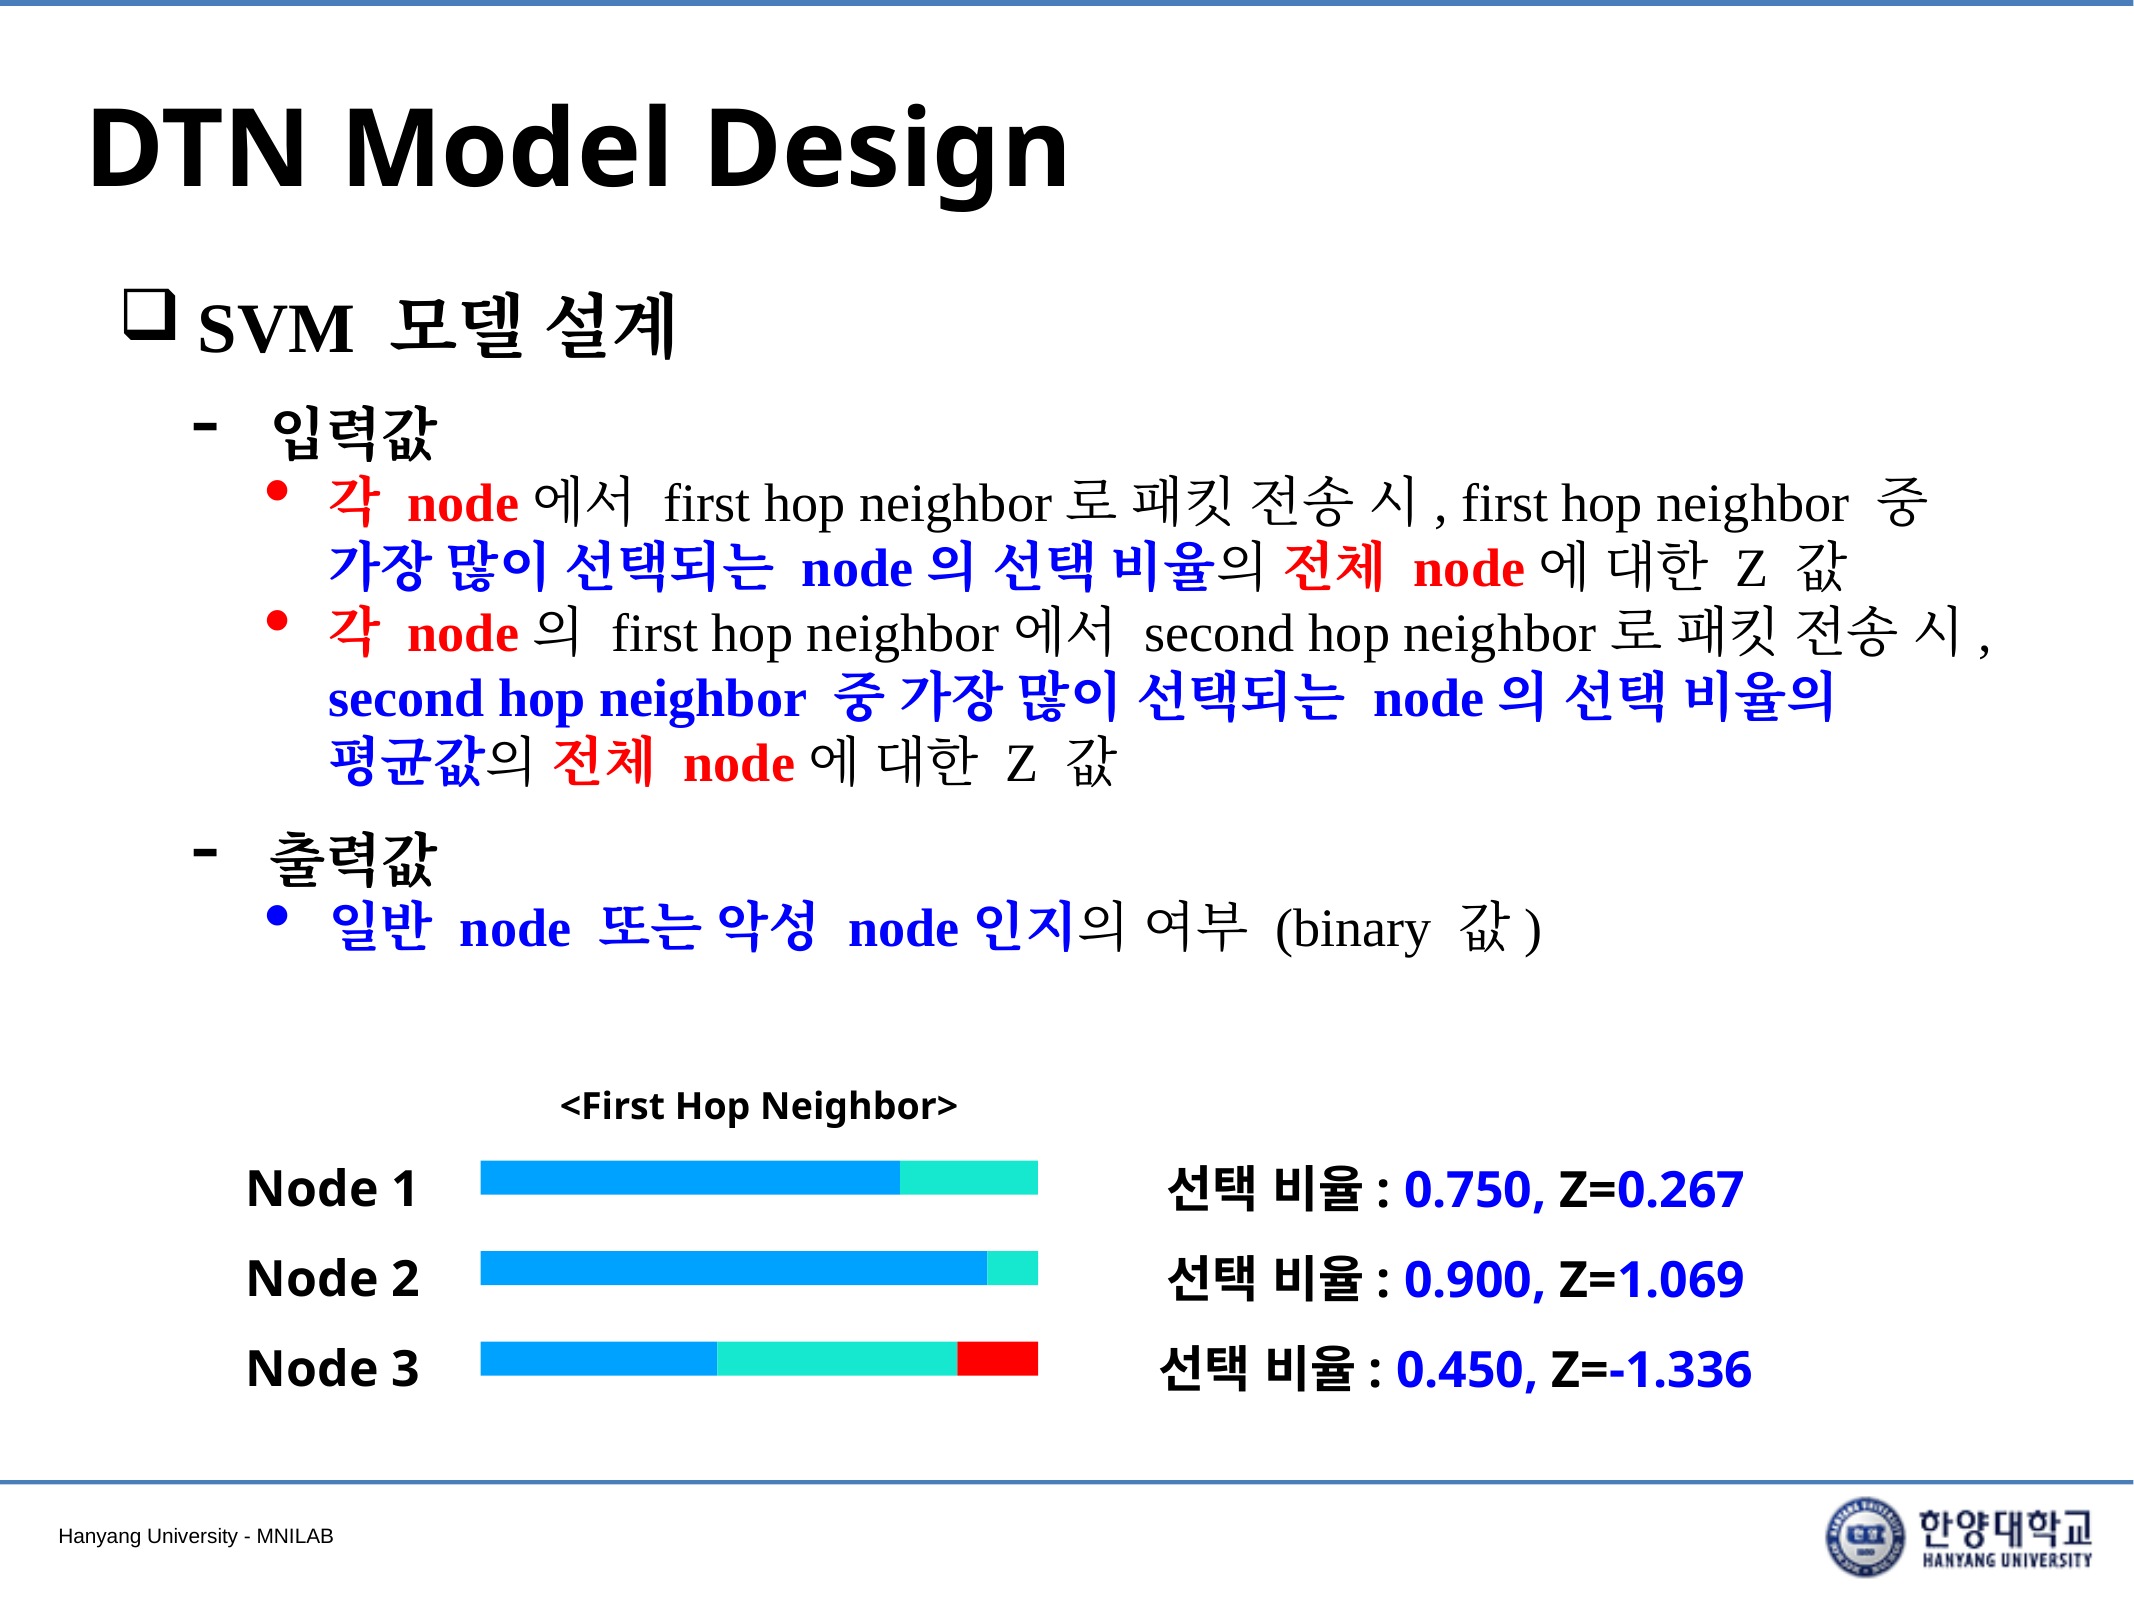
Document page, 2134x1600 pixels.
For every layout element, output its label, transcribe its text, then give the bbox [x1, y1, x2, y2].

title DTN Model Design [75, 41, 2058, 245]
text_box Node 1 Node 2 Node 3 [237, 1118, 429, 1405]
text_box [900, 1160, 1038, 1195]
text_box [987, 1251, 1039, 1286]
text_box [480, 1341, 717, 1376]
text_box [717, 1341, 957, 1376]
picture [1797, 1495, 2128, 1581]
list SVM 모델 설계 입력값 각 node에서 first hop neighbor로 패킷 전송 시, first hop neighbor 중 가장 많이 선택되는 node의 선택 비율의 전체 node에 대한 Z 값 각 node의 first hop neighbor에서 second hop neighbor로 패킷 전송 시, second hop neighbor 중 가장 많이 선택되는 node의 선택 비율의 평균값의 전체 node에 대한 Z 값 출력값 일반 node 또는 악성 node인지의 여부 (binary 값) [109, 255, 2014, 988]
text_box [957, 1341, 1039, 1376]
text_box <First Hop Neighbor> [551, 1073, 968, 1135]
text_box [480, 1251, 987, 1286]
text_box [480, 1160, 900, 1195]
text_box 선택 비율: 0.750, Z=0.267 선택 비율: 0.900, Z=1.069 선택 비율: 0.450, Z=-1.336 [1083, 1119, 1829, 1406]
